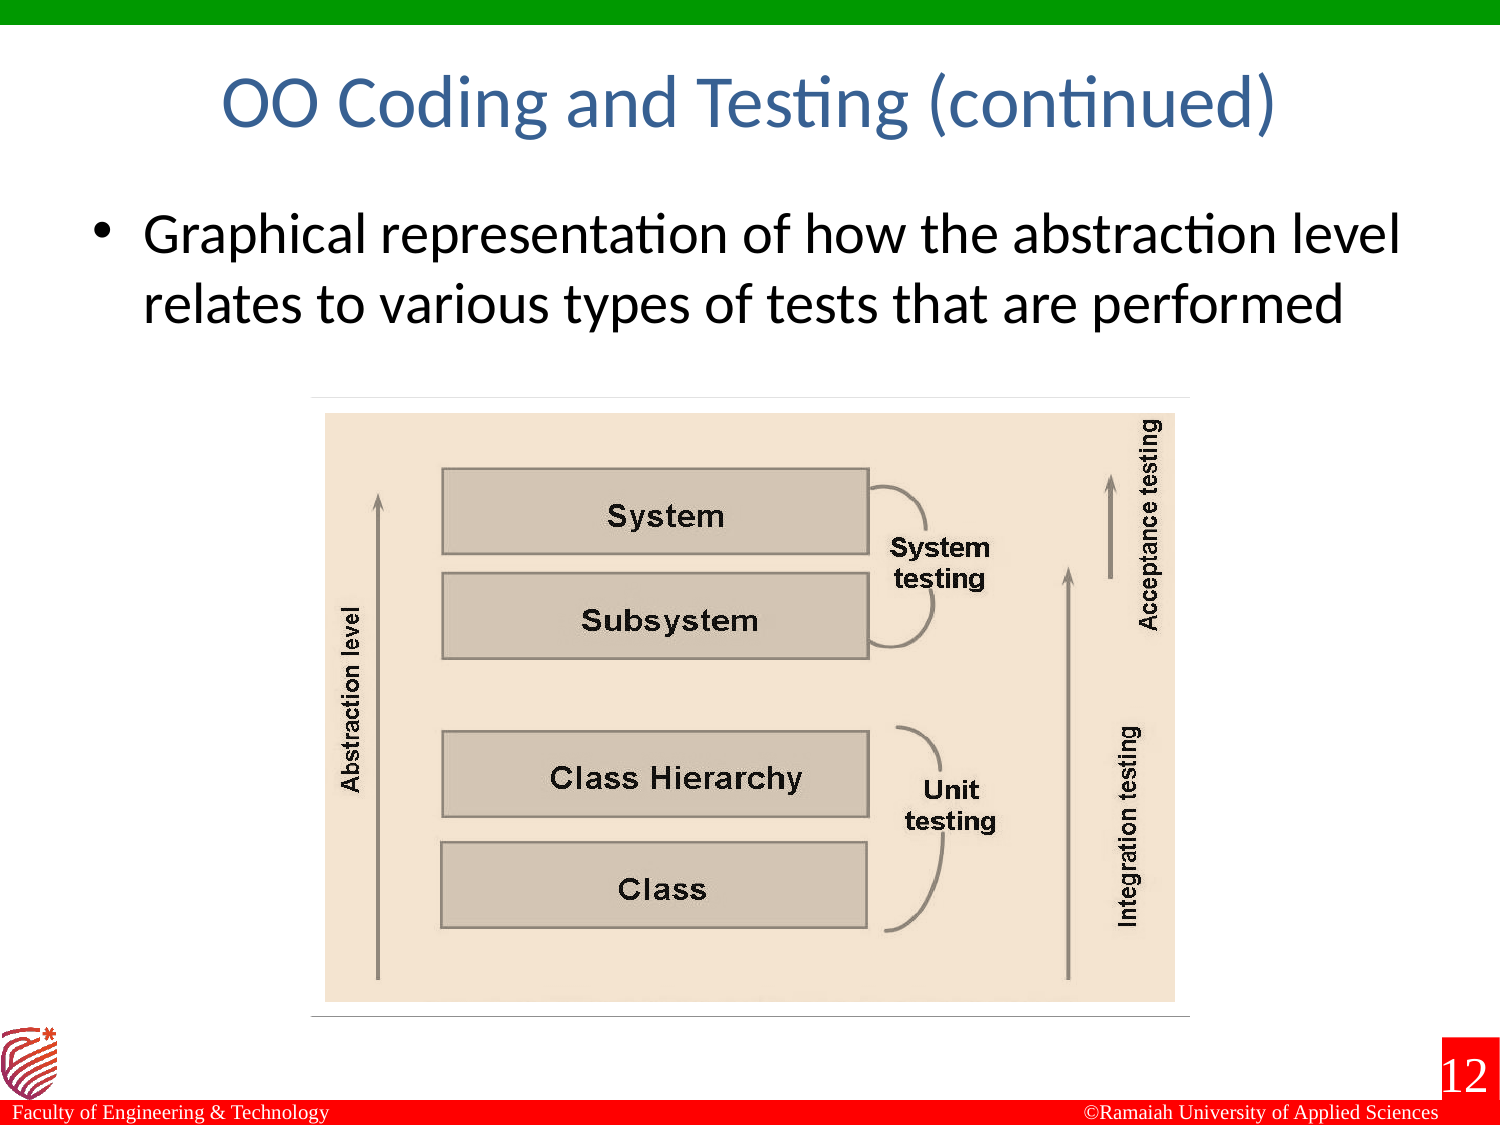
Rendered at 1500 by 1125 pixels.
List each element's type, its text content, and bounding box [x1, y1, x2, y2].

title OO Coding and Testing (continued) [75, 45, 1425, 233]
slide_number 12 [1424, 1034, 1500, 1095]
picture [1, 1027, 57, 1100]
picture [324, 412, 1175, 1002]
text_box Graphical representation of how the abstraction level relates to various types of tests that are performed [77, 187, 1428, 930]
